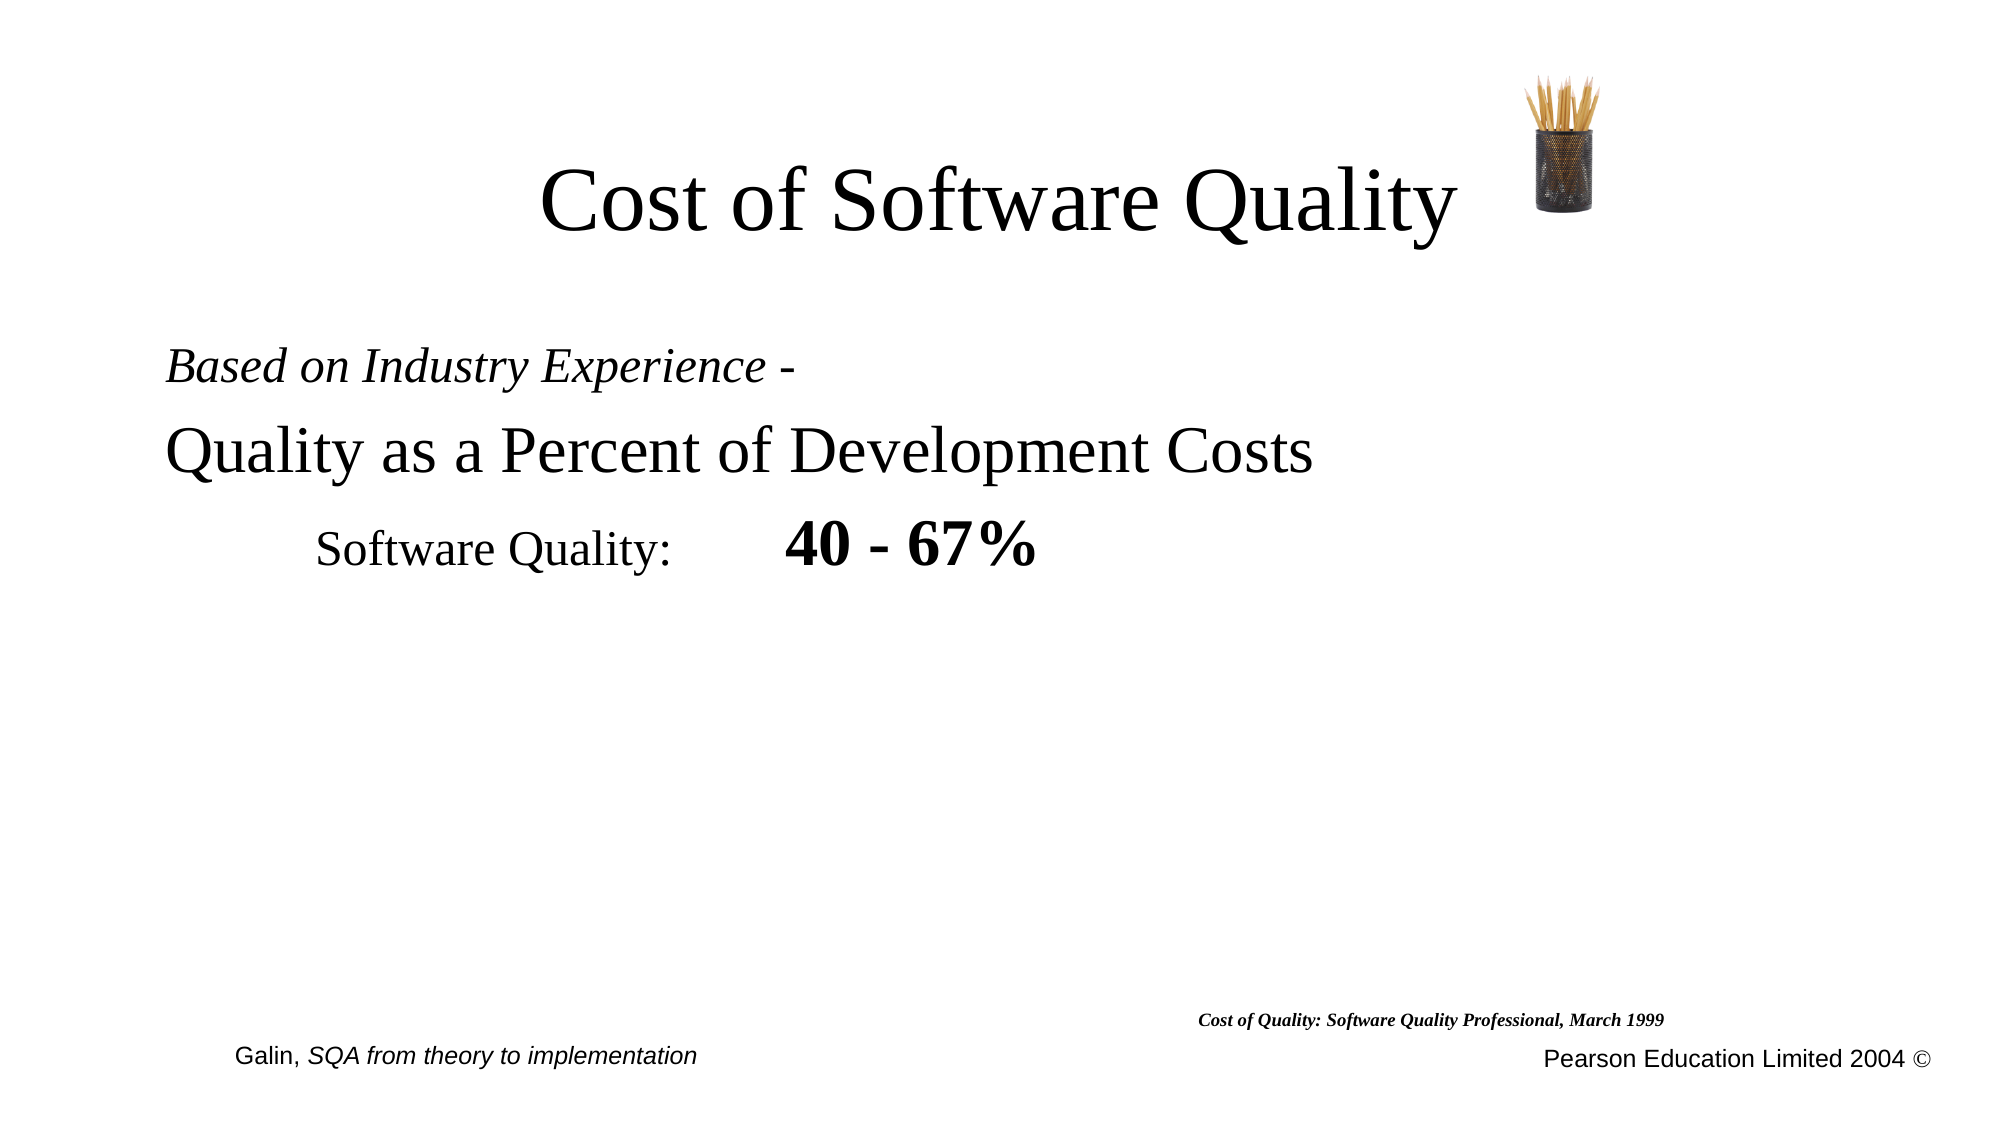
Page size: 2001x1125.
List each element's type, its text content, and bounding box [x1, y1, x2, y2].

title Cost of Software Quality [149, 99, 1851, 288]
picture [1524, 74, 1600, 213]
list Based on Industry Experience - Quality as a Percent of Development Costs Software Quality: 40 - 67% [149, 324, 1851, 1001]
text_box Cost of Quality: Software Quality Professional, March 1999 [1183, 999, 1680, 1038]
